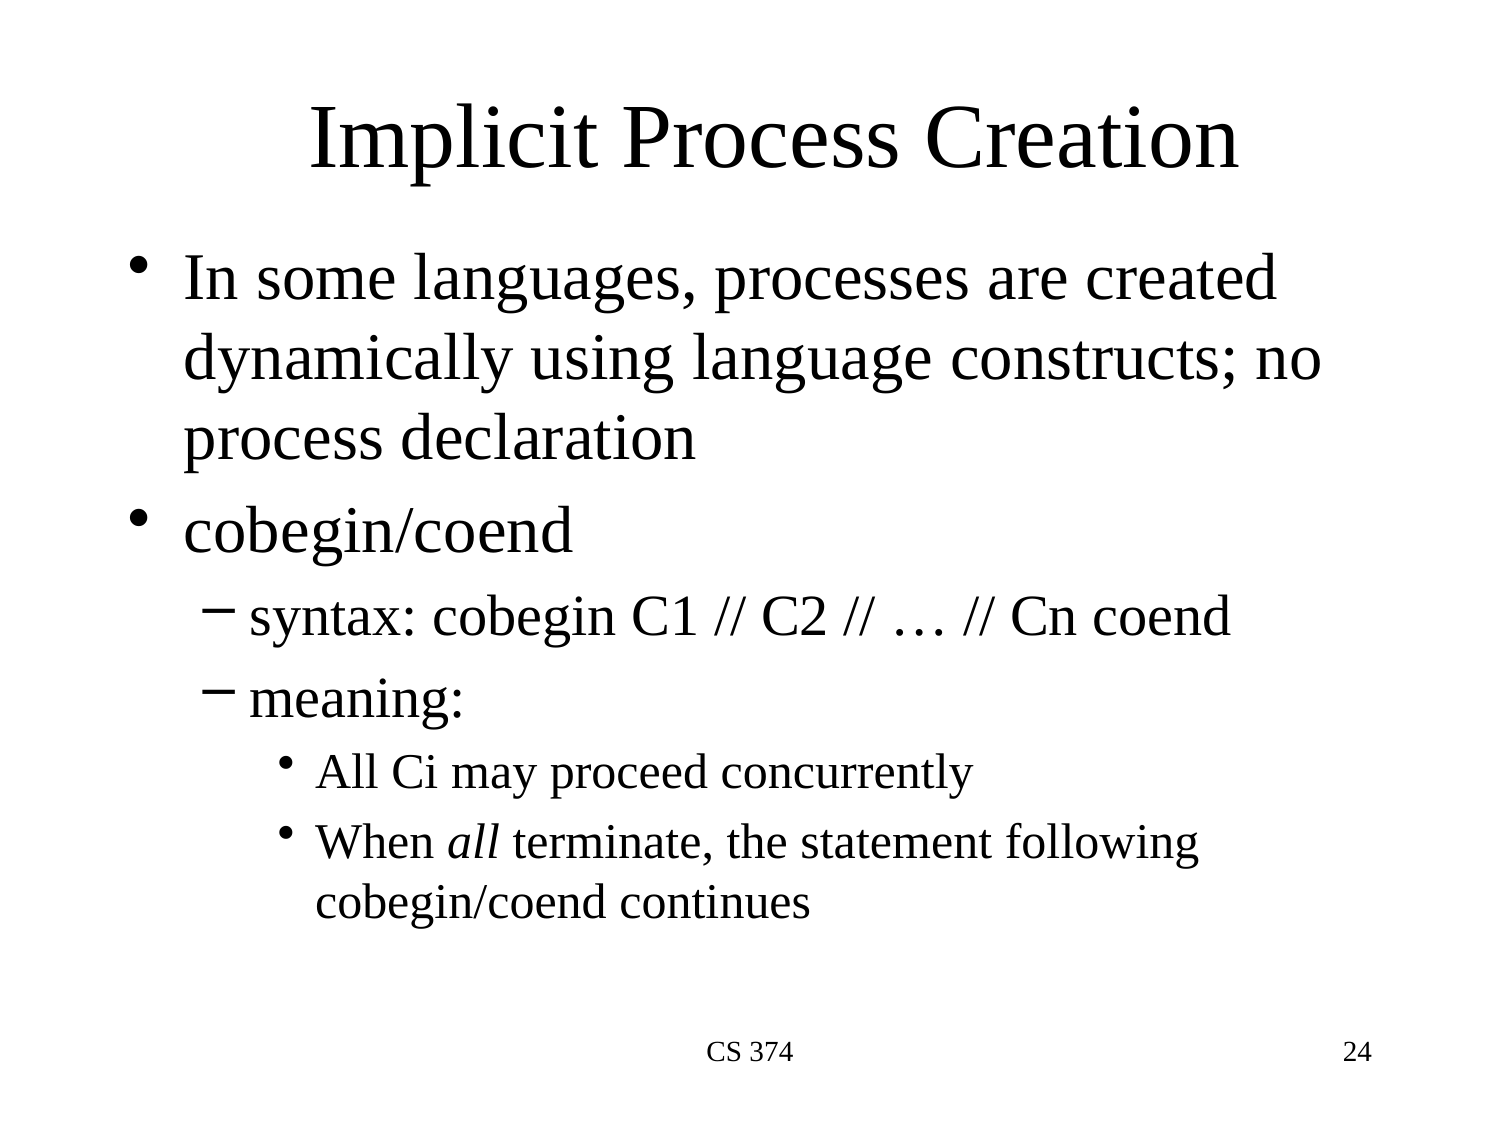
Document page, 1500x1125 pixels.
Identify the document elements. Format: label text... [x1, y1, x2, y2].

title Implicit Process Creation [137, 37, 1413, 225]
list In some languages, processes are created dynamically using language constructs; no process declaration cobegin/coend syntax: cobegin C1 // C2 // … // Cn coend meaning: All Ci may proceed concurrently When all terminate, the statement following cobegin/coend continues [112, 224, 1388, 1050]
footer CS 374 [512, 1050, 988, 1101]
slide_number 24 [1074, 1050, 1388, 1101]
